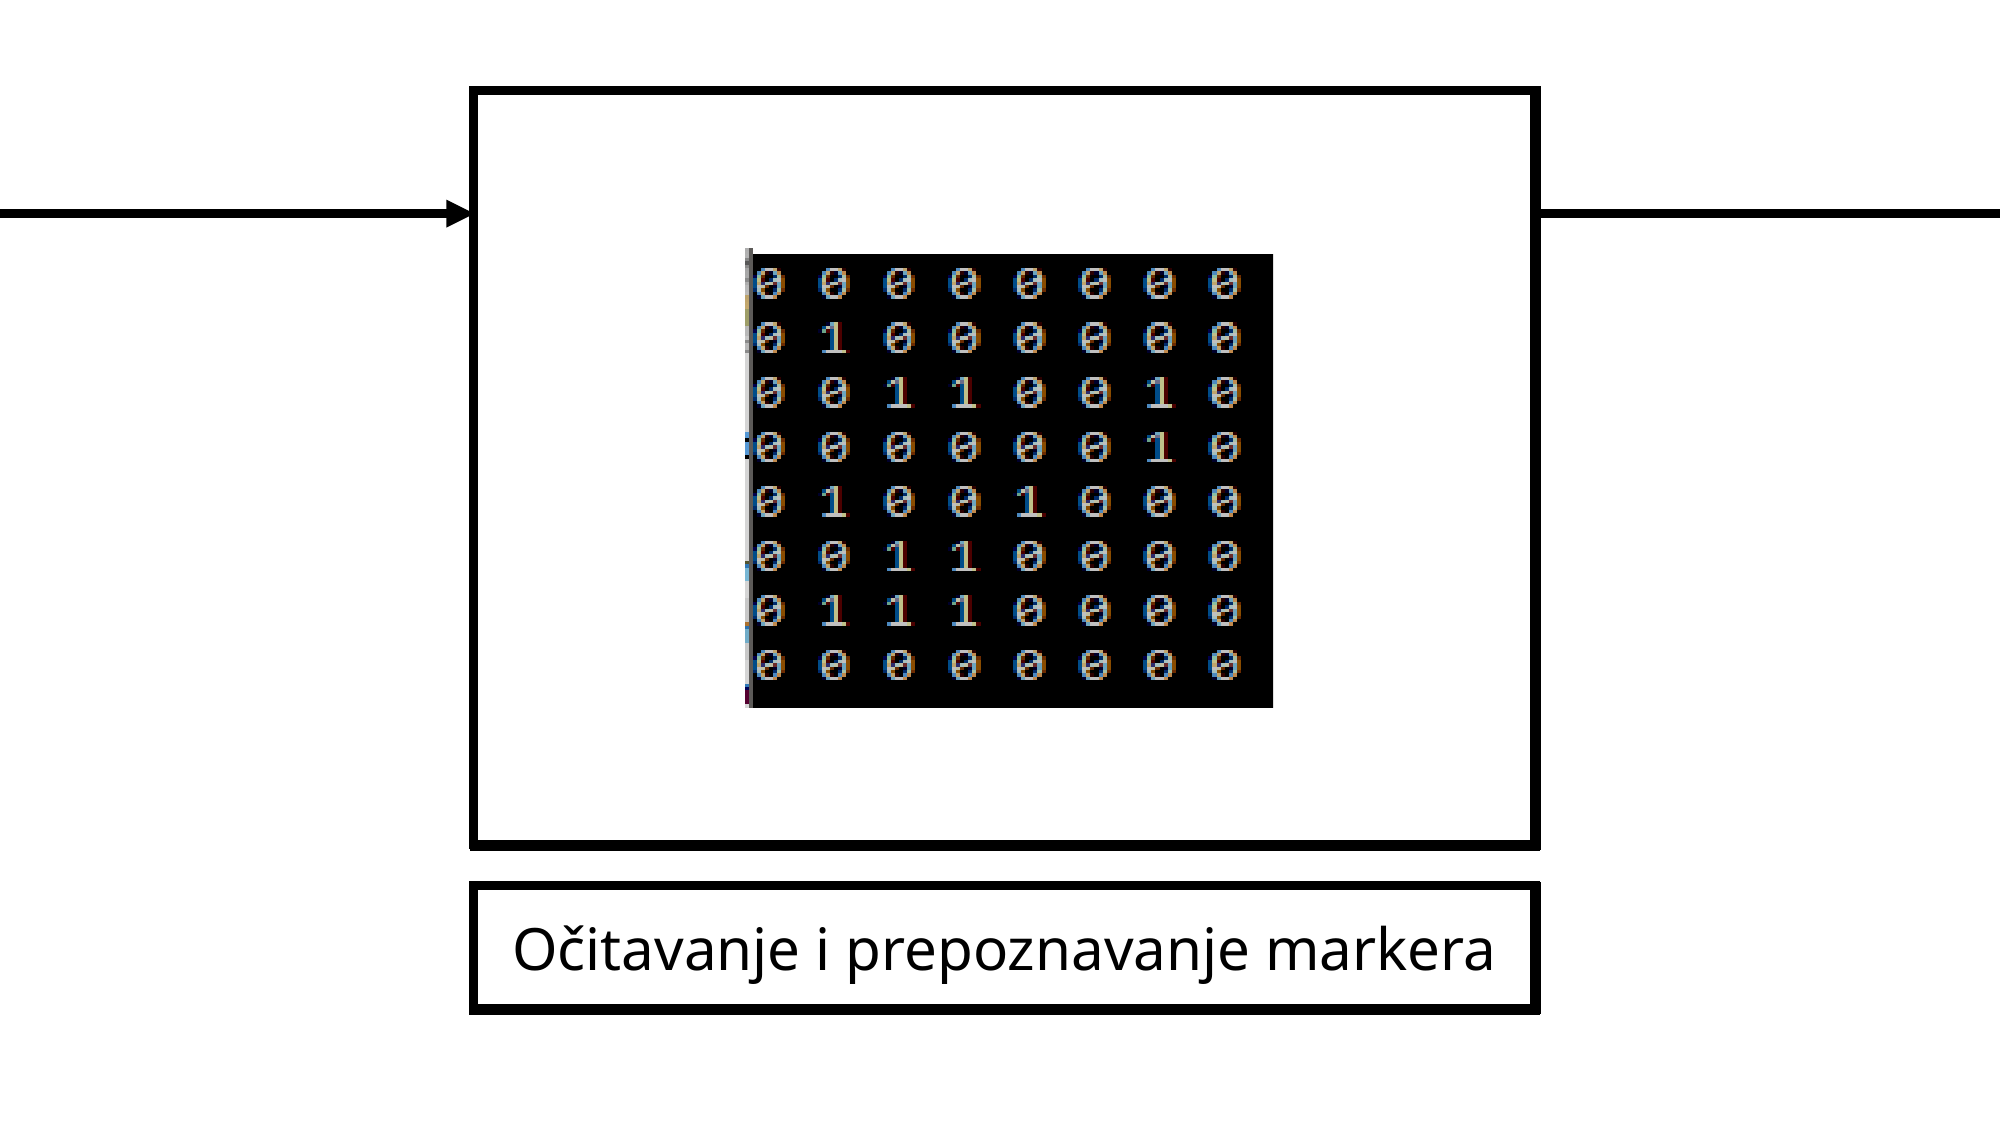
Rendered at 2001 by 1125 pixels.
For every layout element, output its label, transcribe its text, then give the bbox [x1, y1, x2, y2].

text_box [473, 90, 1535, 845]
text_box Očitavanje i prepoznavanje markera [473, 885, 1536, 1010]
